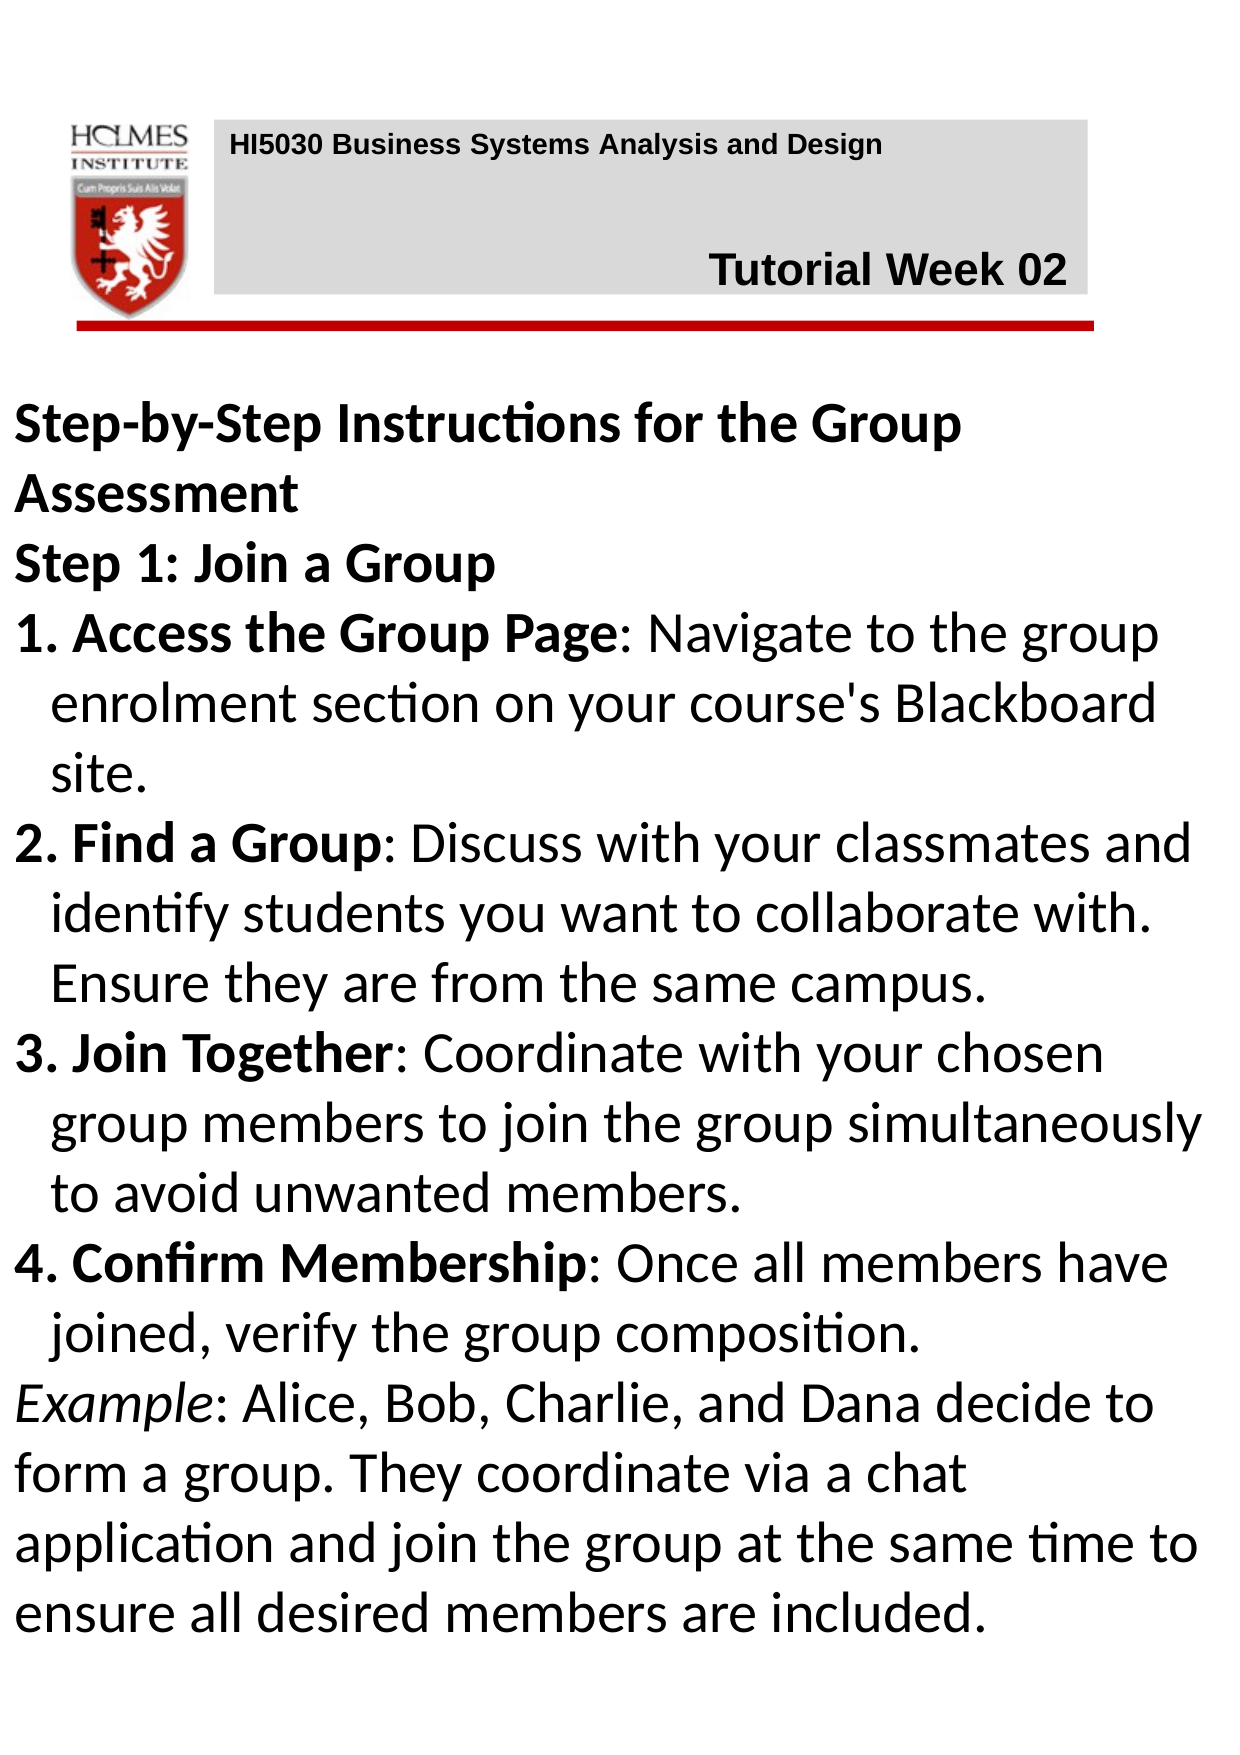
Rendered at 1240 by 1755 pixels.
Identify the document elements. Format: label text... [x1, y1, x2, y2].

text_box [70, 123, 1095, 332]
text_box Step-by-Step Instructions for the Group Assessment Step 1: Join a Group Access the Group Page: Navigate to the group enrolment section on your course's Blackboard site. Find a Group: Discuss with your classmates and identify students you want to collaborate with. Ensure they are from the same campus. Join Together: Coordinate with your chosen group members to join the group simultaneously to avoid unwanted members. Confirm Membership: Once all members have joined, verify the group composition. Example: Alice, Bob, Charlie, and Dana decide to form a group. They coordinate via a chat application and join the group at the same time to ensure all desired members are included. [0, 377, 1239, 1652]
